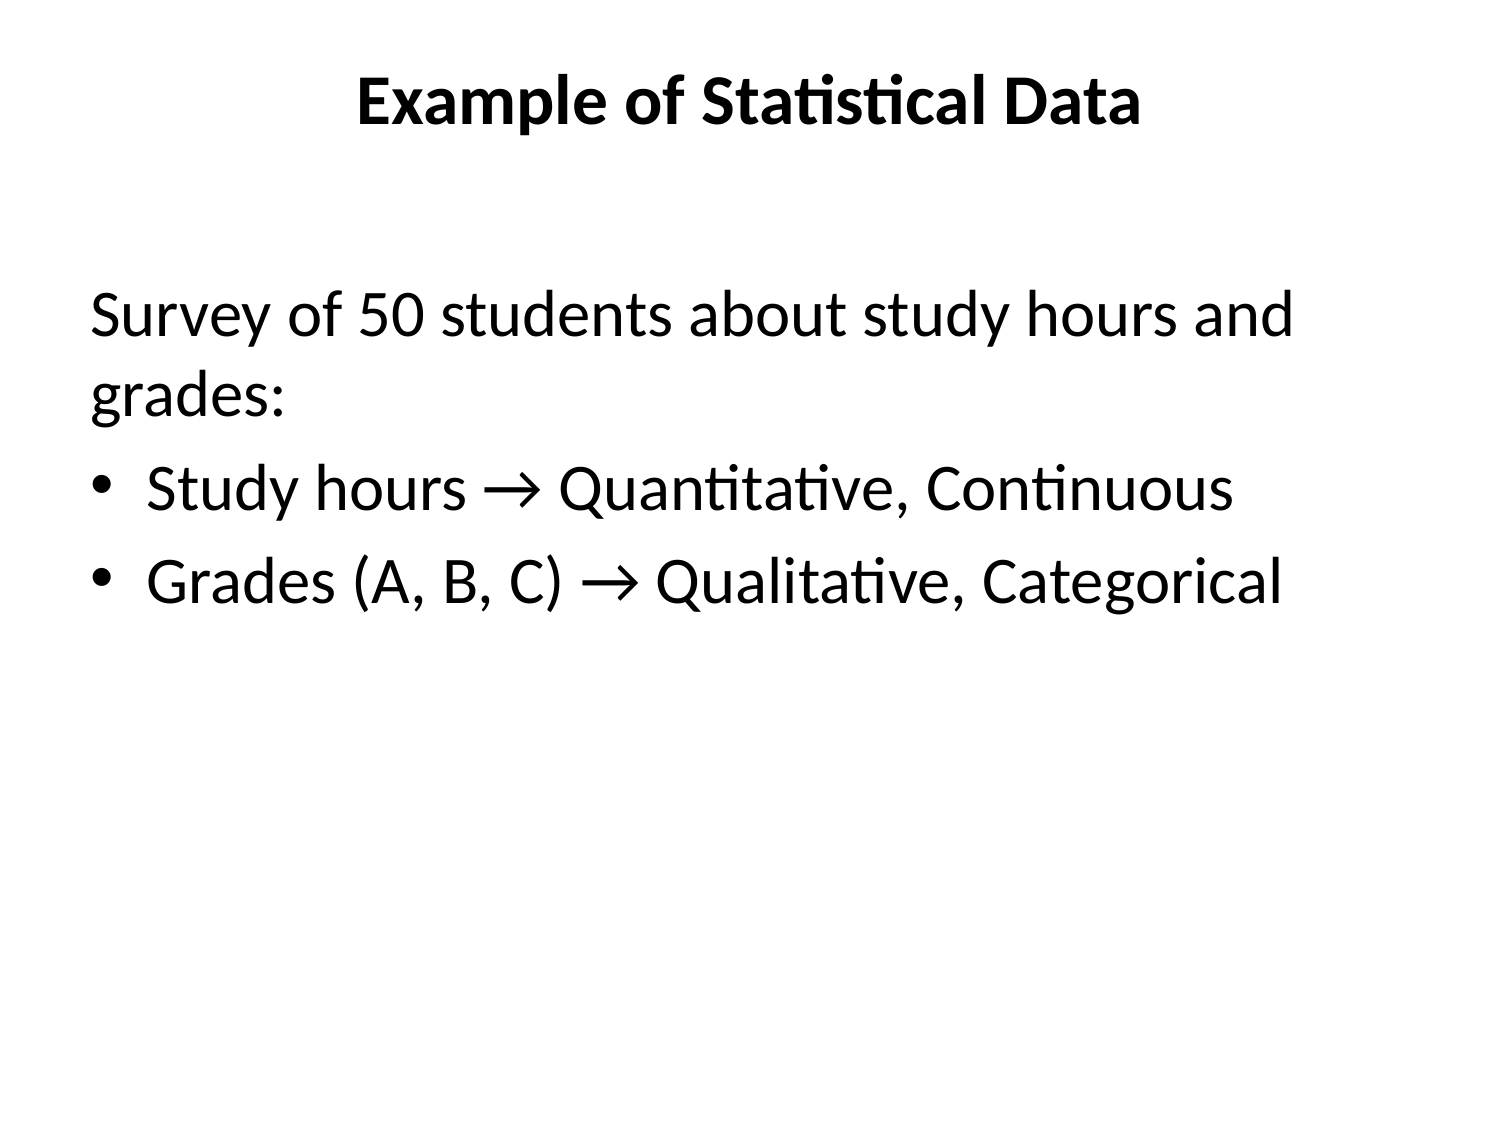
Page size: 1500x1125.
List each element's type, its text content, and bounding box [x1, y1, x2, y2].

title Example of Statistical Data [75, 45, 1425, 233]
list Survey of 50 students about study hours and grades: Study hours → Quantitative, Continuous Grades (A, B, C) → Qualitative, Categorical [75, 262, 1425, 1005]
